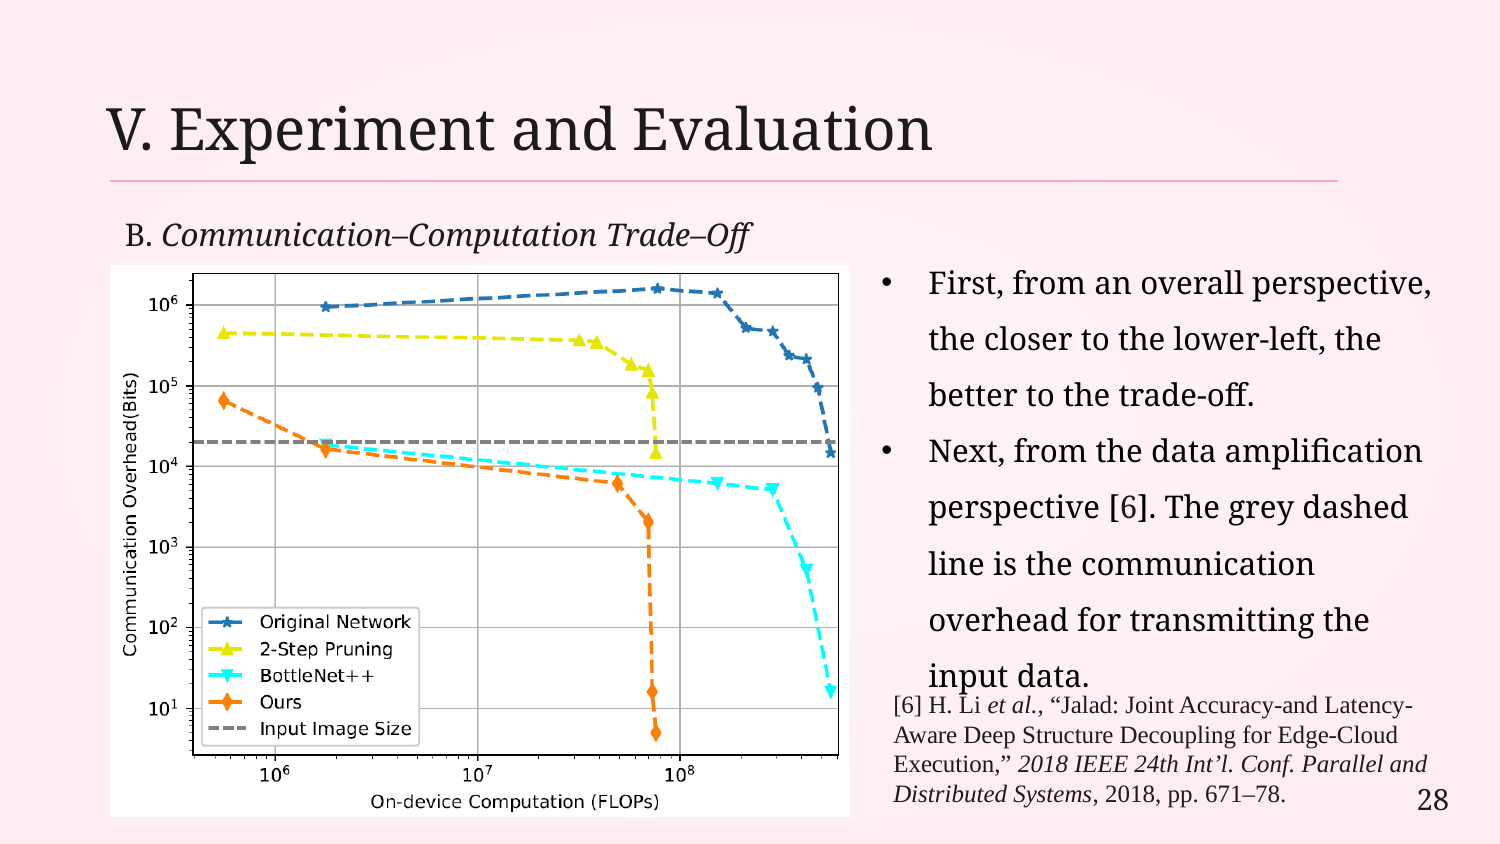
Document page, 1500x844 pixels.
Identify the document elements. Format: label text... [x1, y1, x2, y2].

subtitle 28 [1382, 765, 1475, 818]
text_box B. Communication–Computation Trade–Off [109, 189, 1369, 260]
picture [109, 265, 850, 818]
text_box [6] H. Li et al., “Jalad: Joint Accuracy-and Latency-Aware Deep Structure Decoupling for Edge-Cloud Execution,” 2018 IEEE 24th Int’l. Conf. Parallel and Distributed Systems, 2018, pp. 671–78. [878, 680, 1451, 816]
text_box V. Experiment and Evaluation [91, 22, 1403, 178]
text_box First, from an overall perspective, the closer to the lower-left, the better to the trade-off. Next, from the data amplification perspective [6]. The grey dashed line is the communication overhead for transmitting the input data. [866, 236, 1463, 701]
